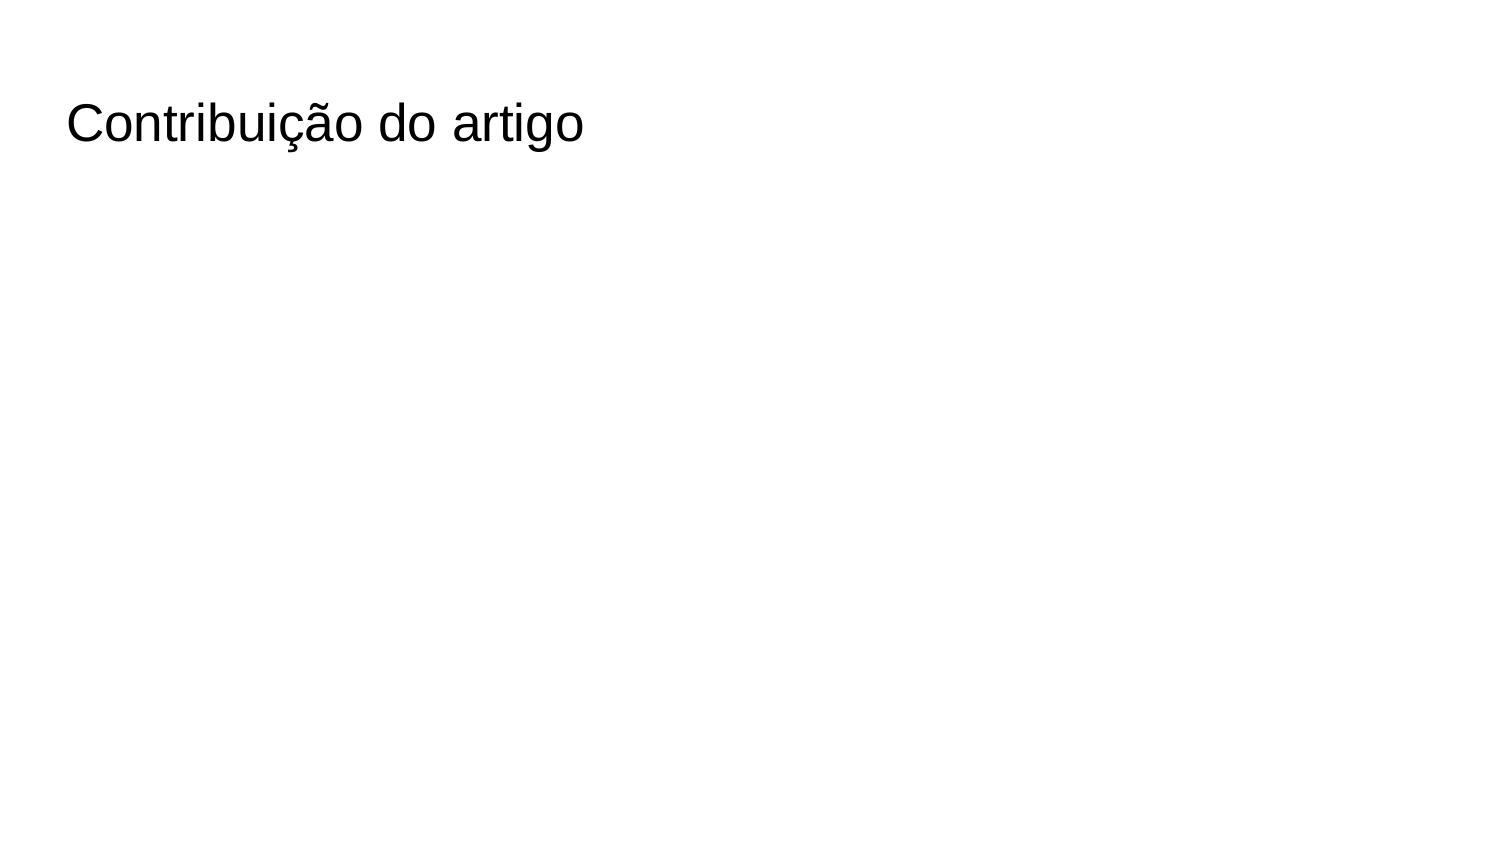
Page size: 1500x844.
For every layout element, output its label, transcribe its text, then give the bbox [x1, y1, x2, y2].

title Contribuição do artigo [51, 72, 1449, 167]
